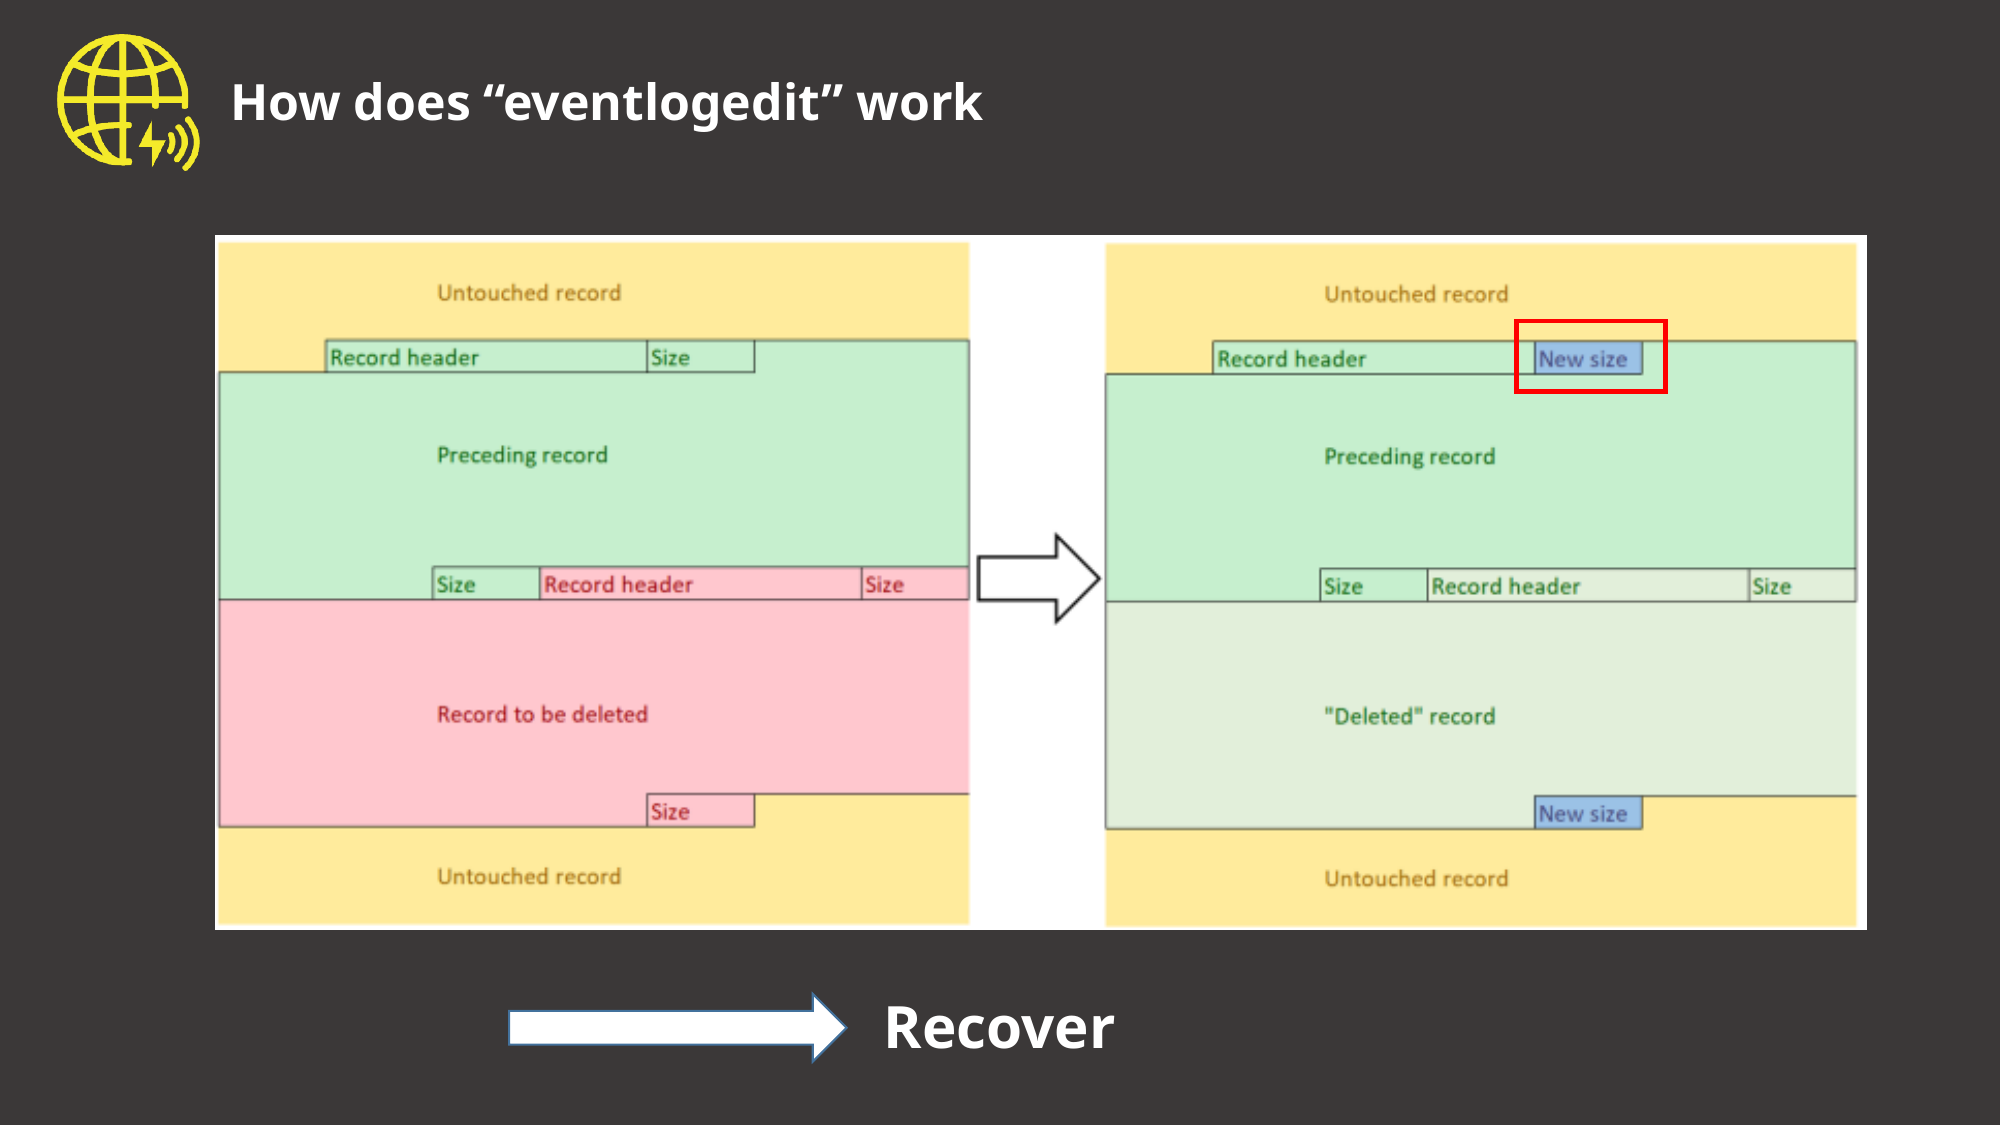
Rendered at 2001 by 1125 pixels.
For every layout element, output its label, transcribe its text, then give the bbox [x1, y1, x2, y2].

text_box How does “eventlogedit” work [215, 63, 1376, 139]
picture [50, 25, 205, 179]
text_box Recover [596, 982, 1404, 1068]
text_box [508, 991, 849, 1065]
picture [215, 235, 1867, 930]
